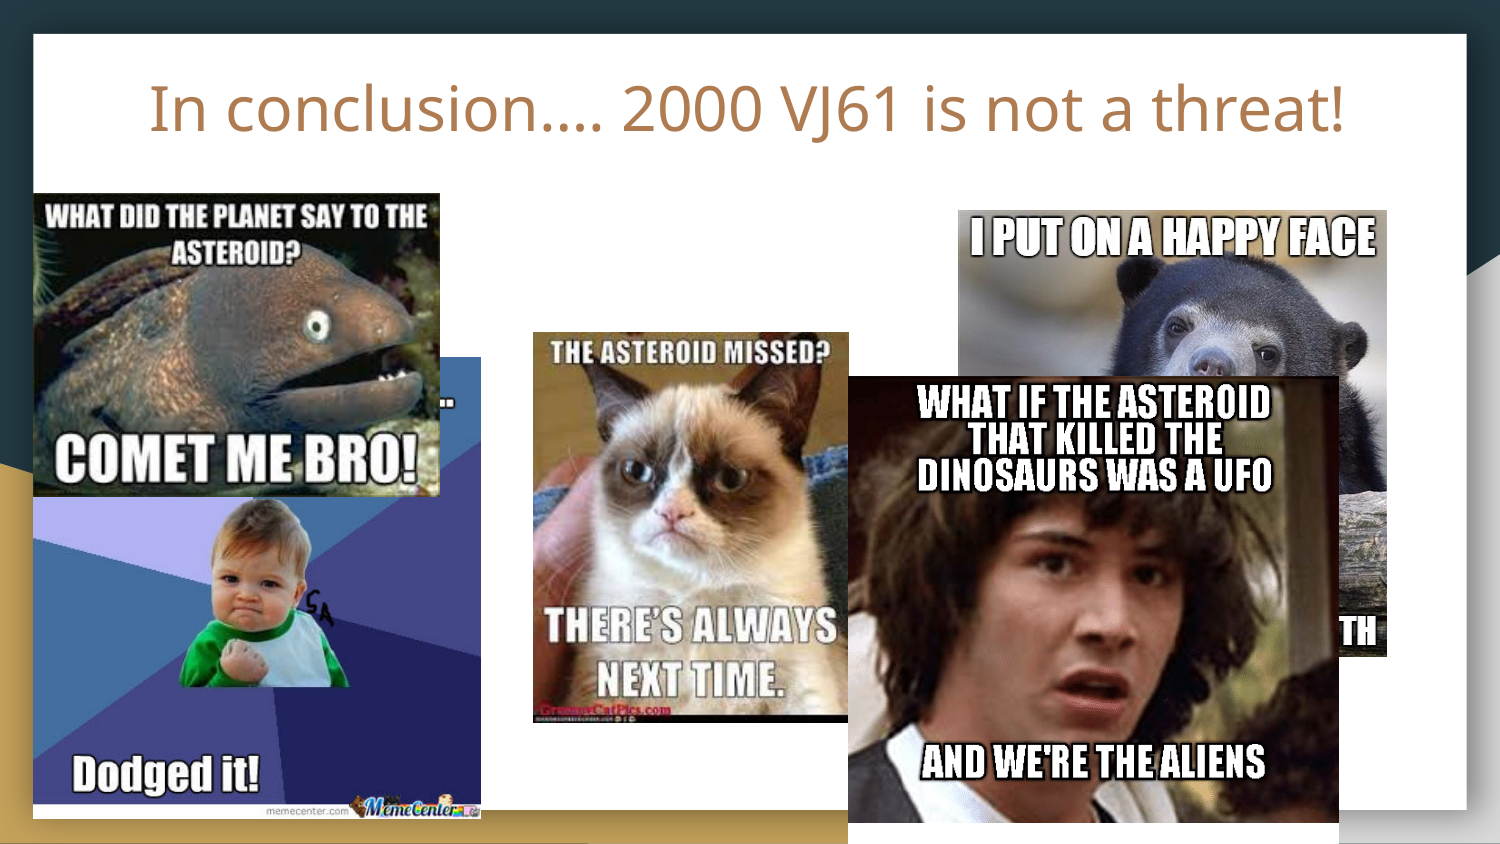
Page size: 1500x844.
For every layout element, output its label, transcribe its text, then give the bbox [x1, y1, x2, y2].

title In conclusion…. 2000 VJ61 is not a threat! [134, 53, 1366, 211]
picture [33, 193, 481, 819]
picture [532, 209, 1387, 844]
